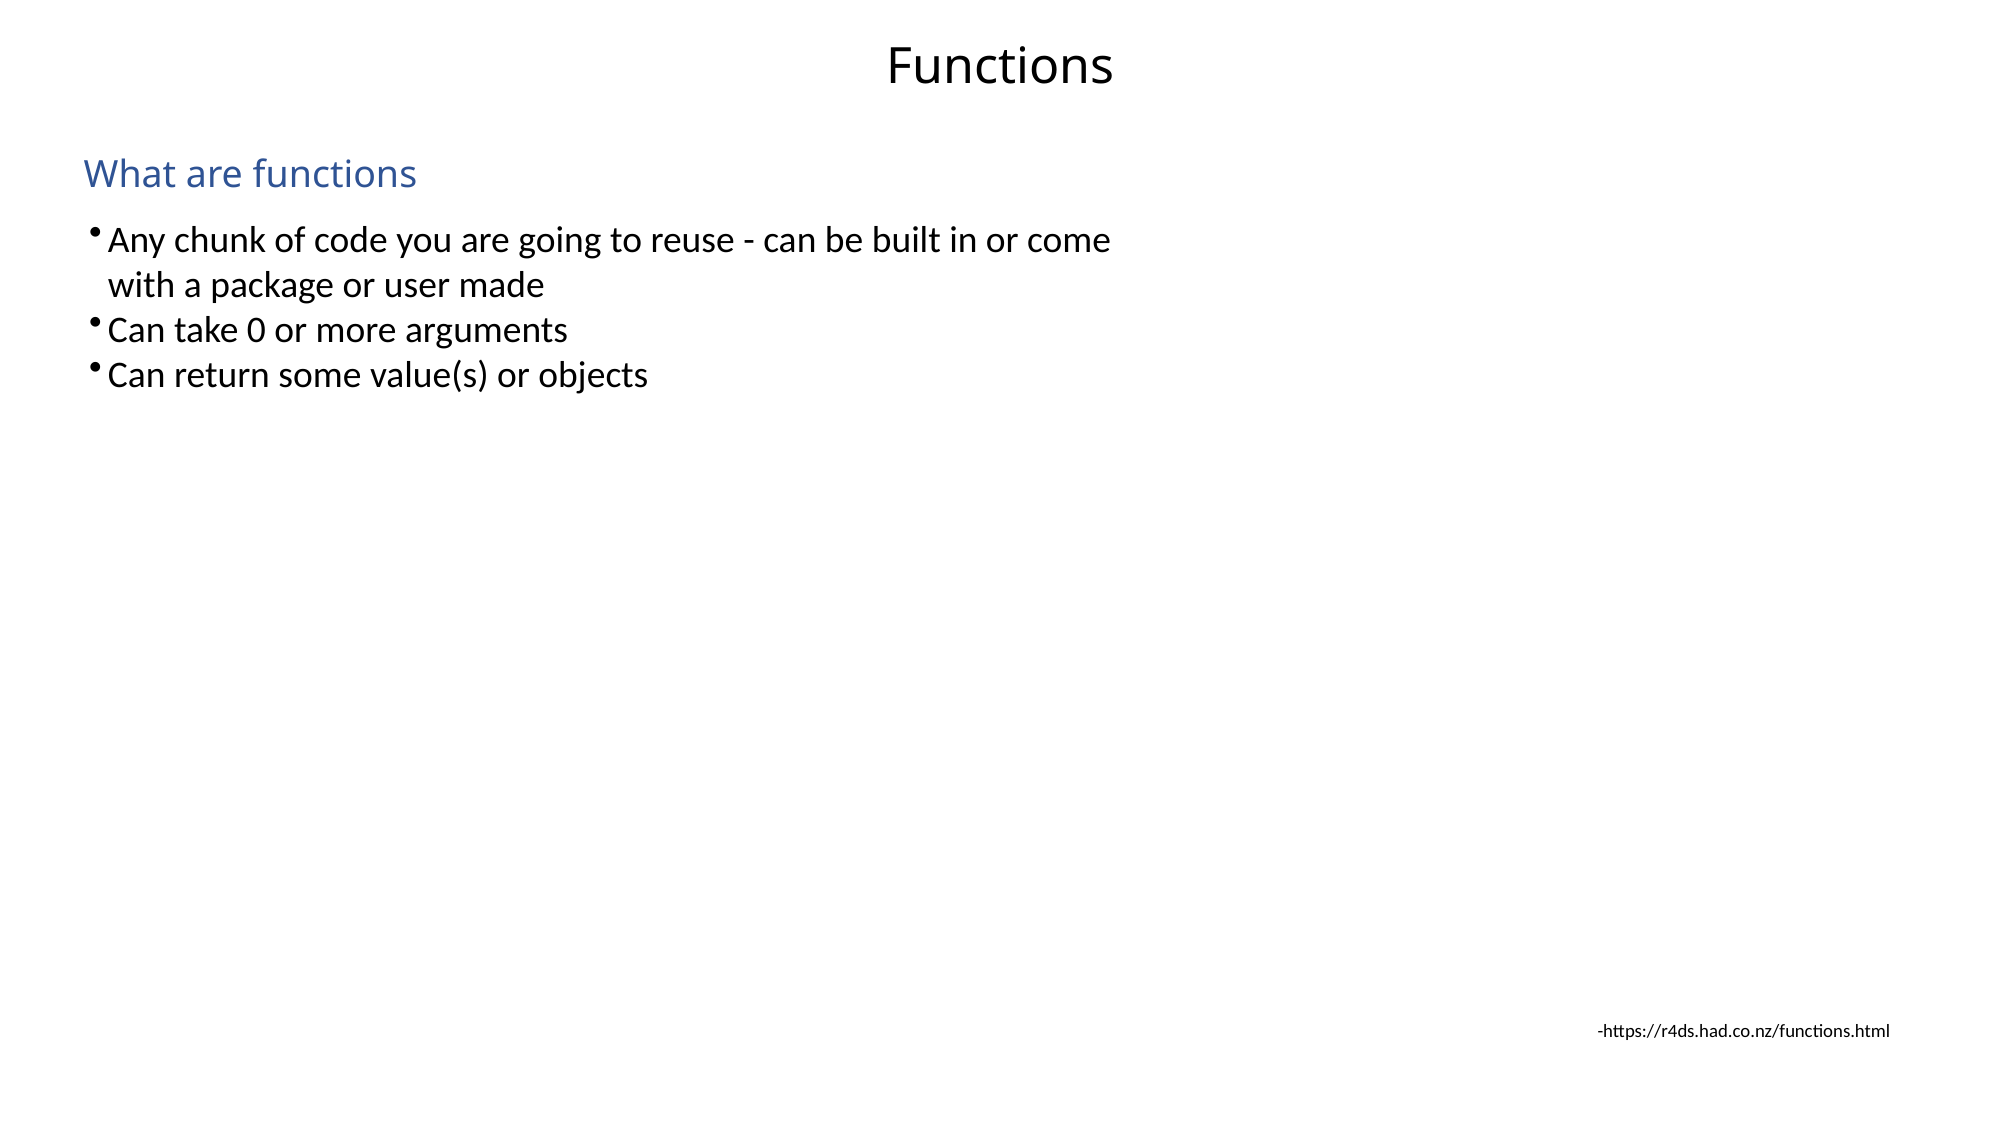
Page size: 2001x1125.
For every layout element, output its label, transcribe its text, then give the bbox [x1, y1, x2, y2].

text_box Functions [882, 29, 1120, 98]
text_box Any chunk of code you are going to reuse - can be built in or come with a package or user made Can take 0 or more arguments Can return some value(s) or objects [84, 210, 1173, 399]
text_box What are functions [79, 145, 422, 199]
text_box -https://r4ds.had.co.nz/functions.html [1589, 1014, 1895, 1045]
